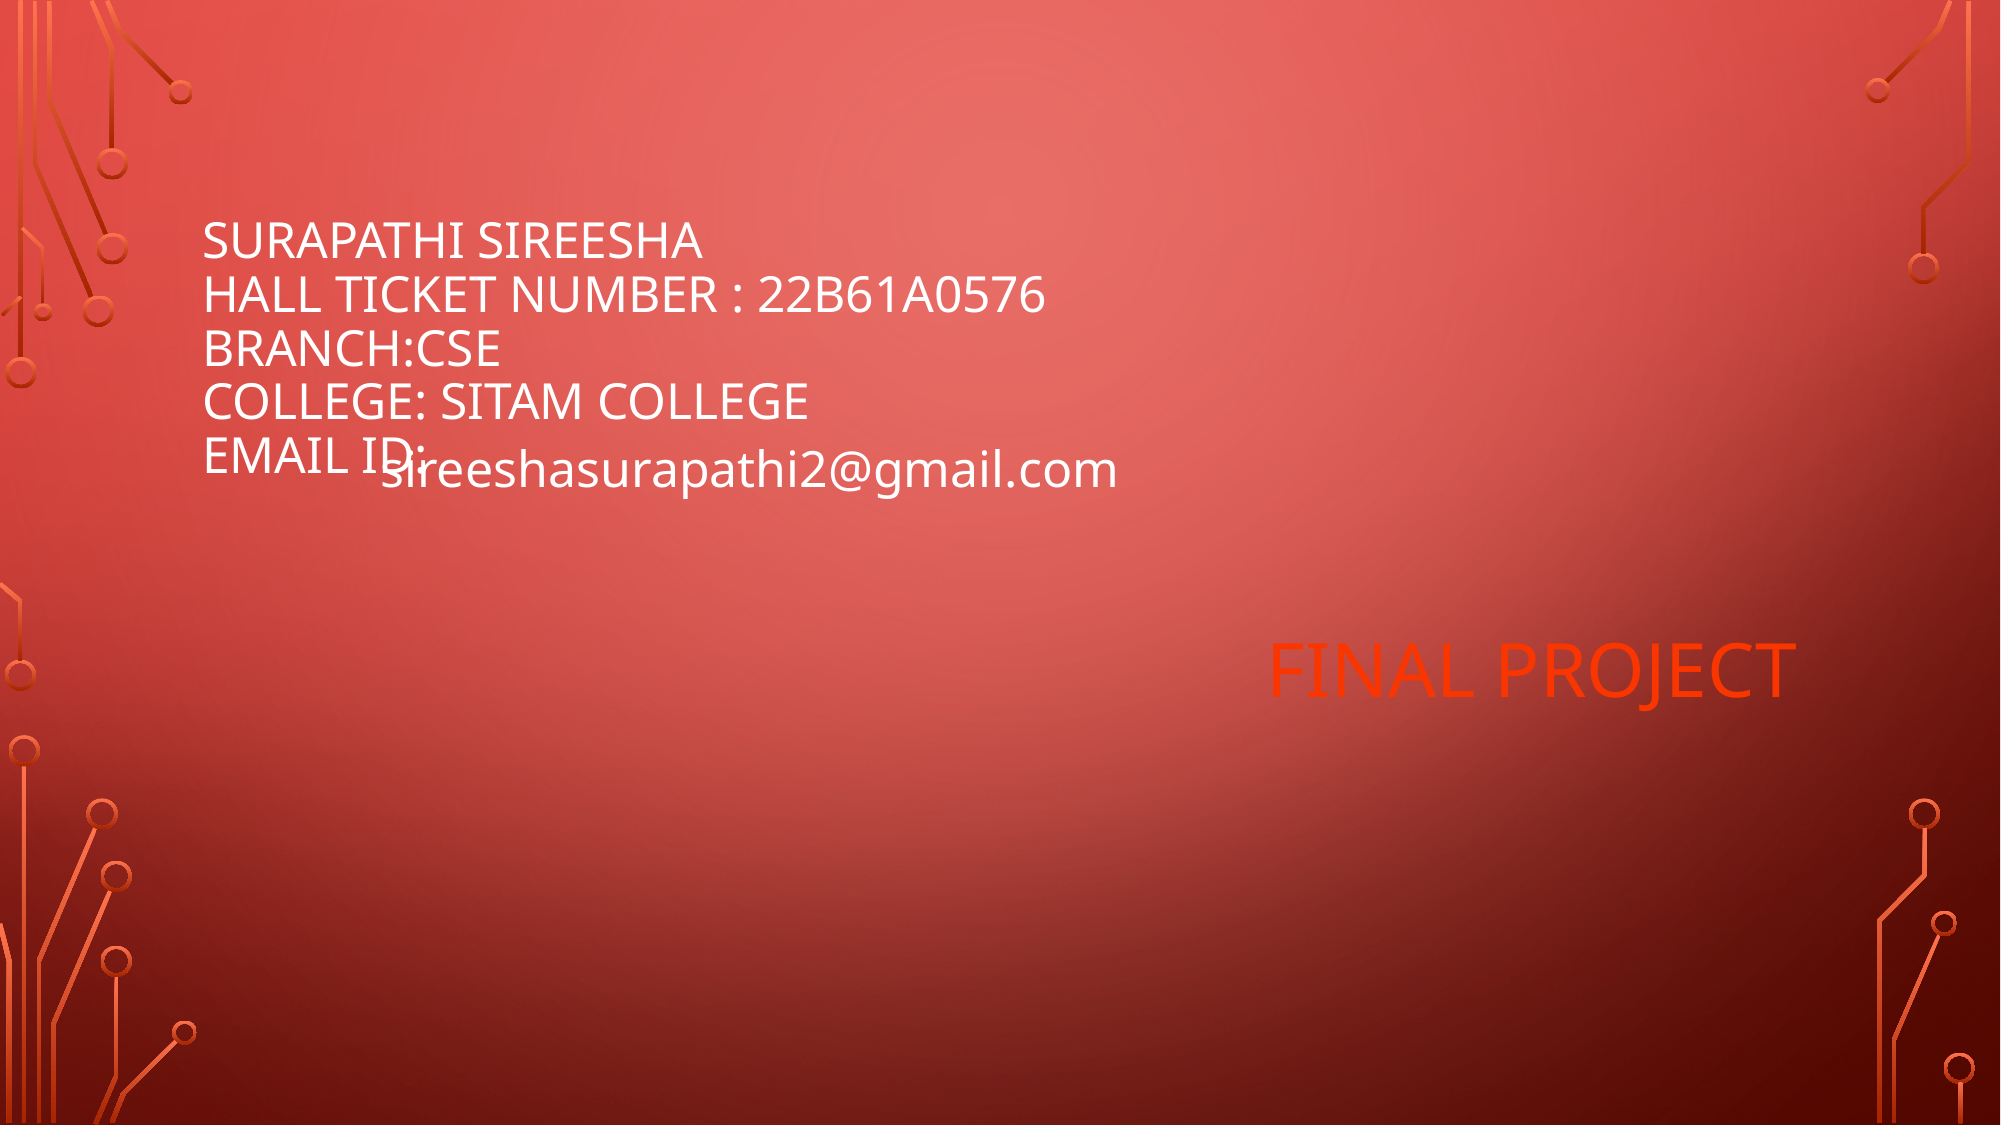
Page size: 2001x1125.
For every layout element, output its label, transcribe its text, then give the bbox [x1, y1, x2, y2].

text_box sireeshasurapathi2@gmail.com [365, 429, 1135, 505]
list FINAL PROJECT [187, 597, 1813, 1125]
title sURAPAThi sireesha hall ticket number : 22b61a0576 BRANCH:CSE COLLEGE: SITAM COLLEGE EMAIL ID: [187, 124, 1813, 597]
